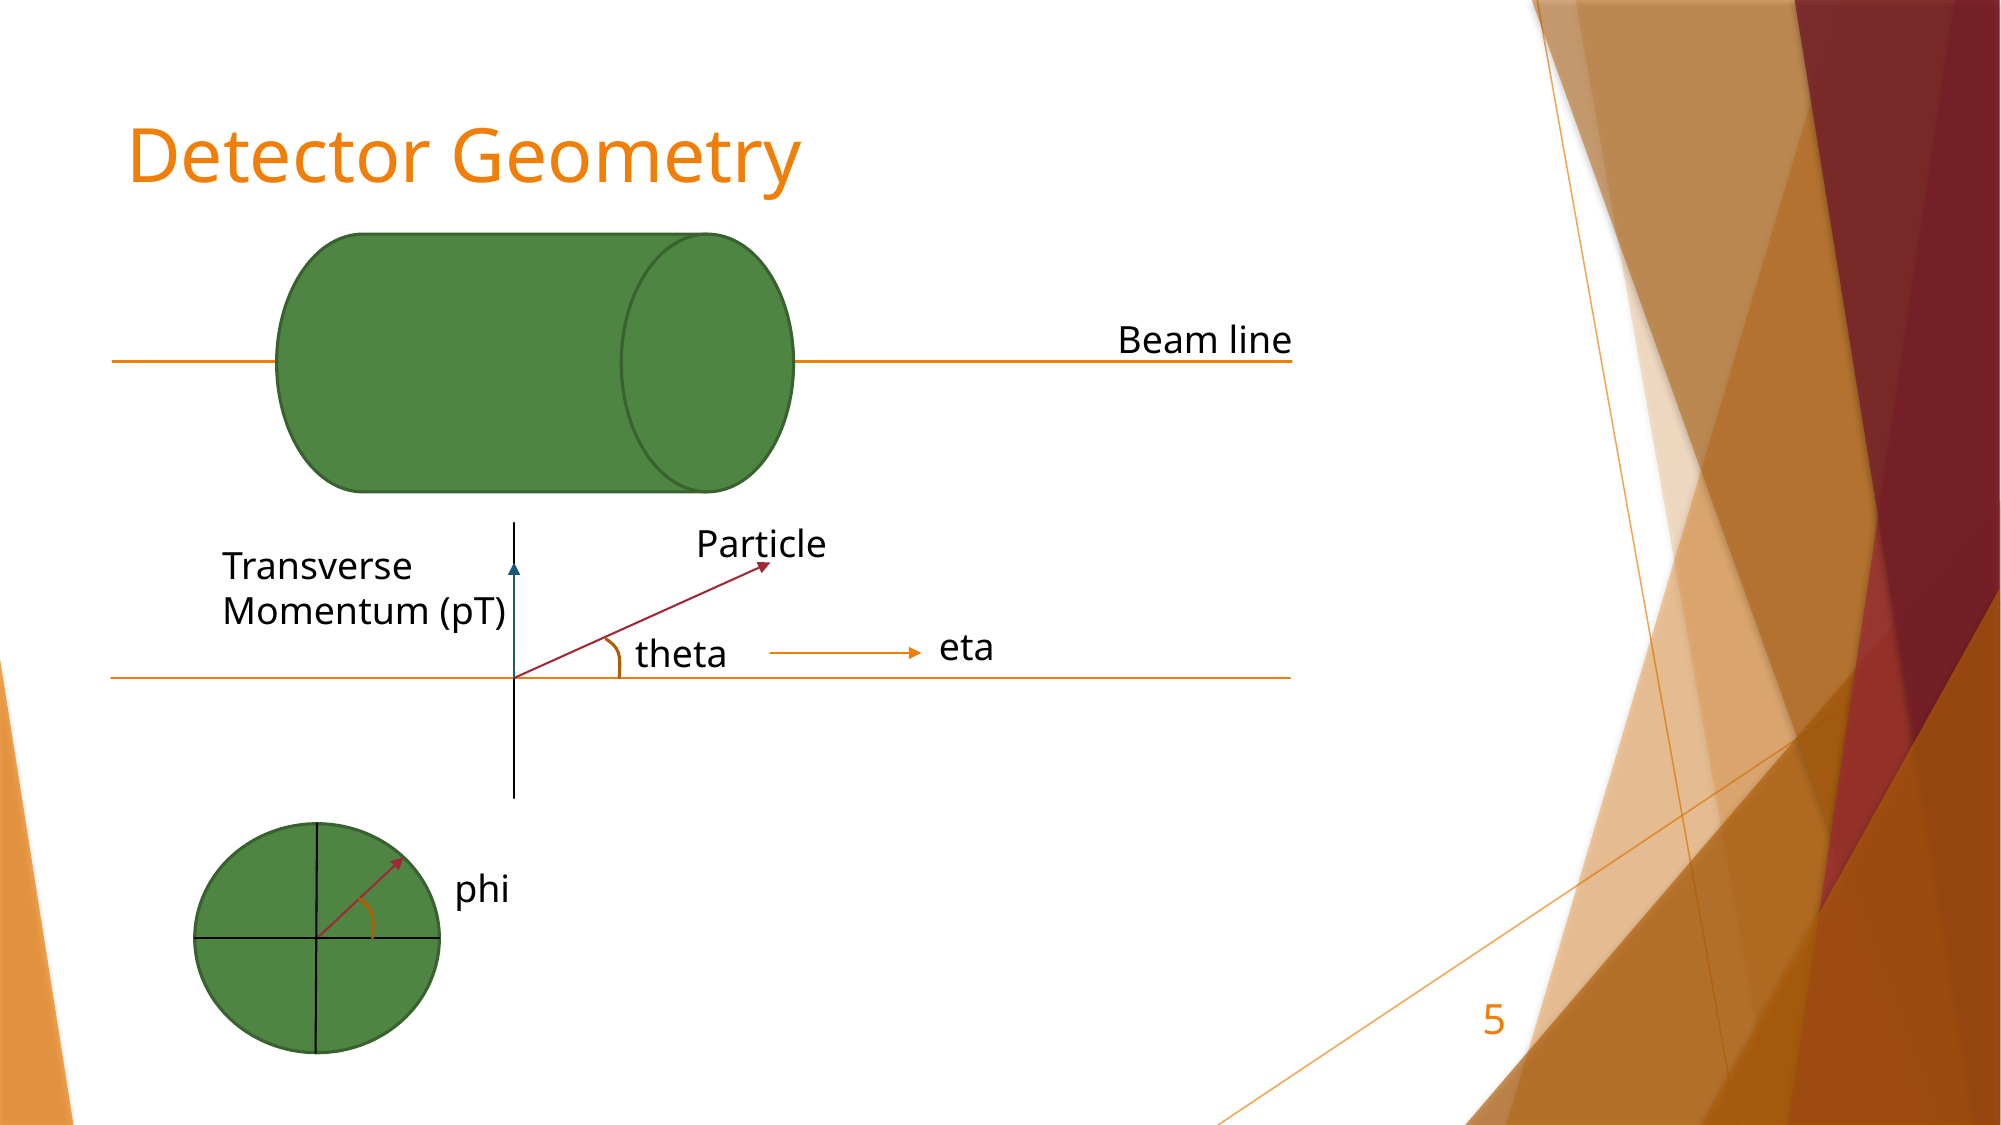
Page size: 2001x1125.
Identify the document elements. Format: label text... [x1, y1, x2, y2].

text_box [321, 943, 441, 1055]
text_box eta [924, 615, 1010, 675]
text_box Particle [681, 512, 843, 573]
slide_number 5 [1409, 991, 1522, 1051]
text_box [318, 822, 441, 937]
title Detector Geometry [111, 99, 1522, 317]
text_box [322, 856, 404, 937]
text_box phi [439, 857, 526, 917]
text_box [193, 822, 316, 937]
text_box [519, 561, 771, 679]
text_box Transverse Momentum (pT) [207, 535, 508, 640]
text_box Beam line [1102, 308, 1308, 369]
text_box [275, 370, 796, 494]
text_box [275, 232, 796, 360]
text_box [193, 944, 310, 1055]
